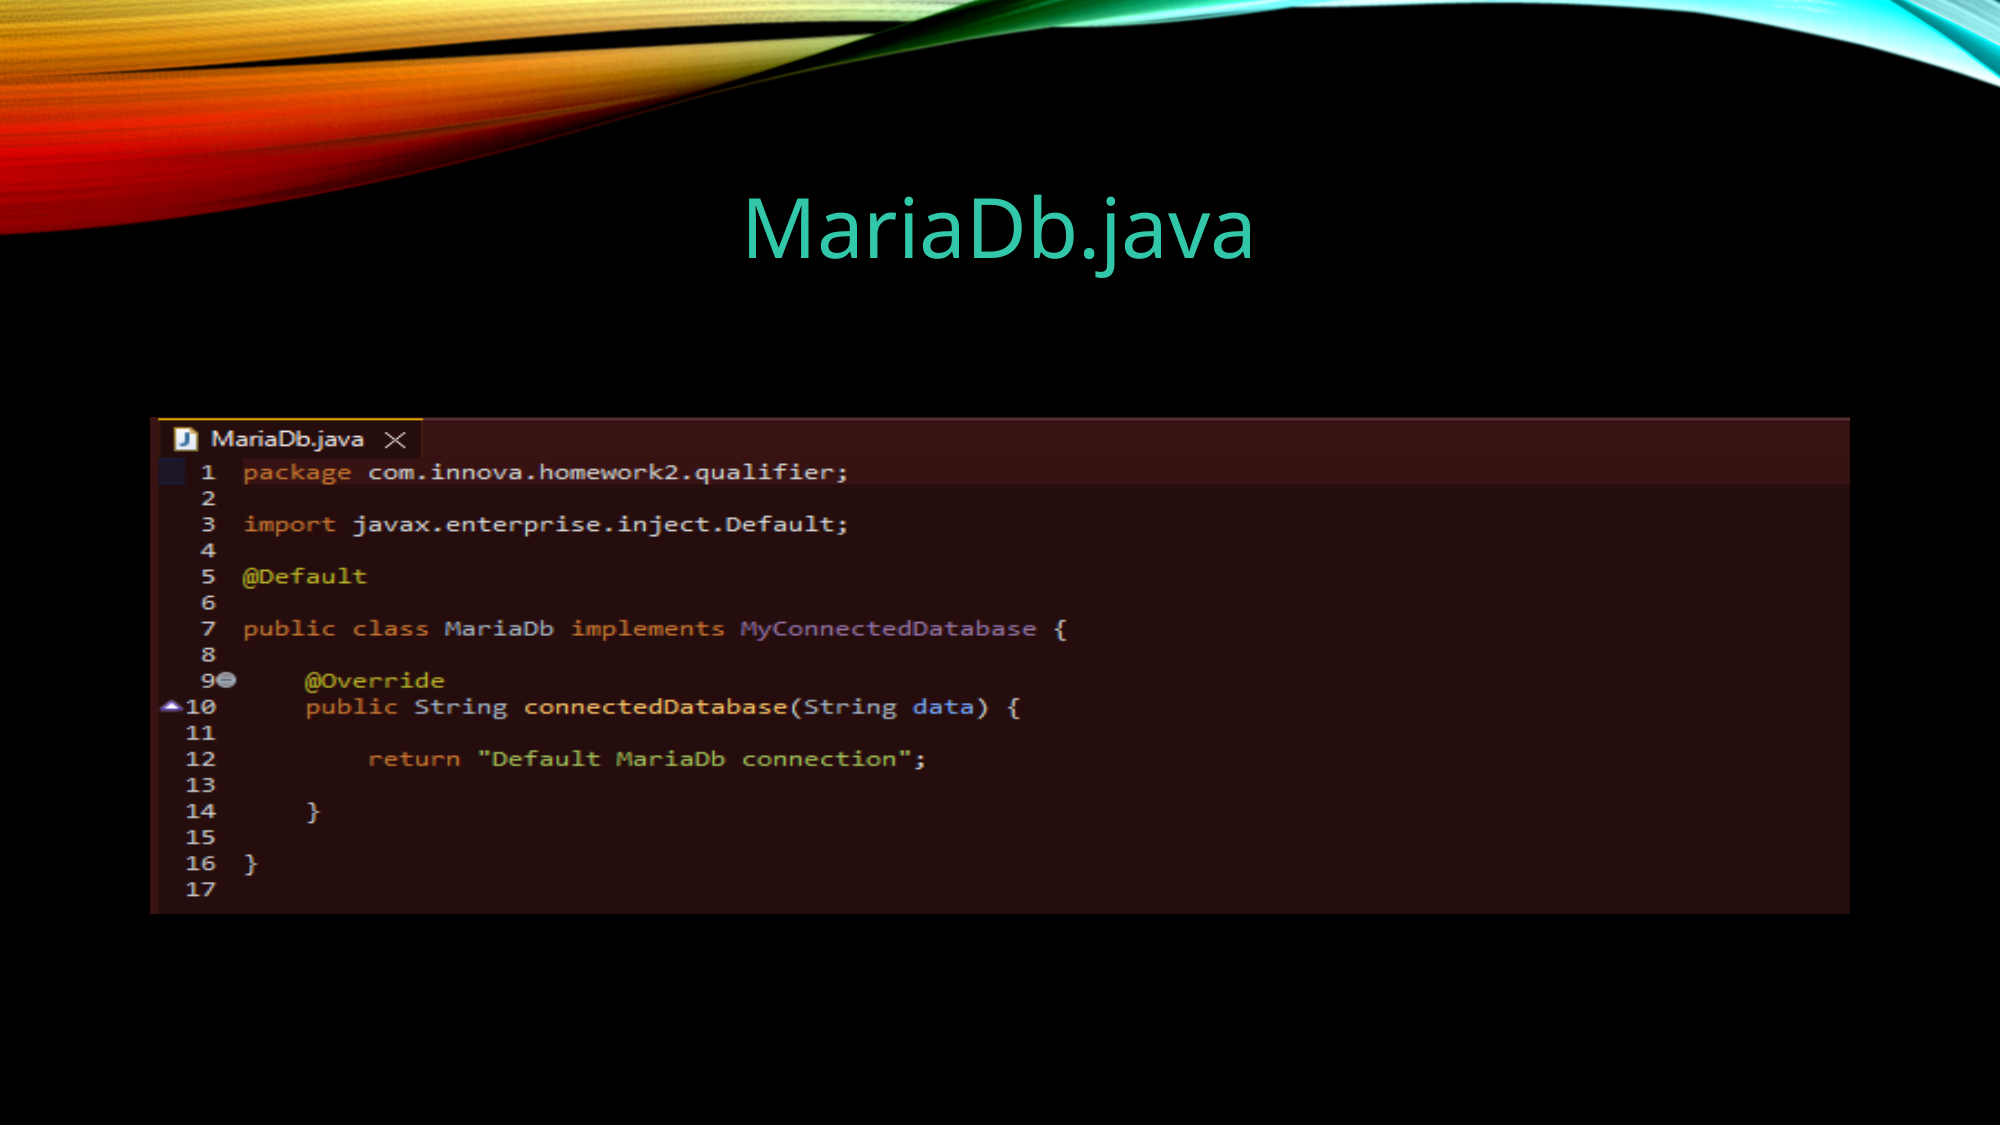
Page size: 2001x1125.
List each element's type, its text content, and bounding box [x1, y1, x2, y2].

picture [0, 0, 2000, 237]
title MariaDb.java [150, 125, 1850, 338]
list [150, 417, 1850, 914]
